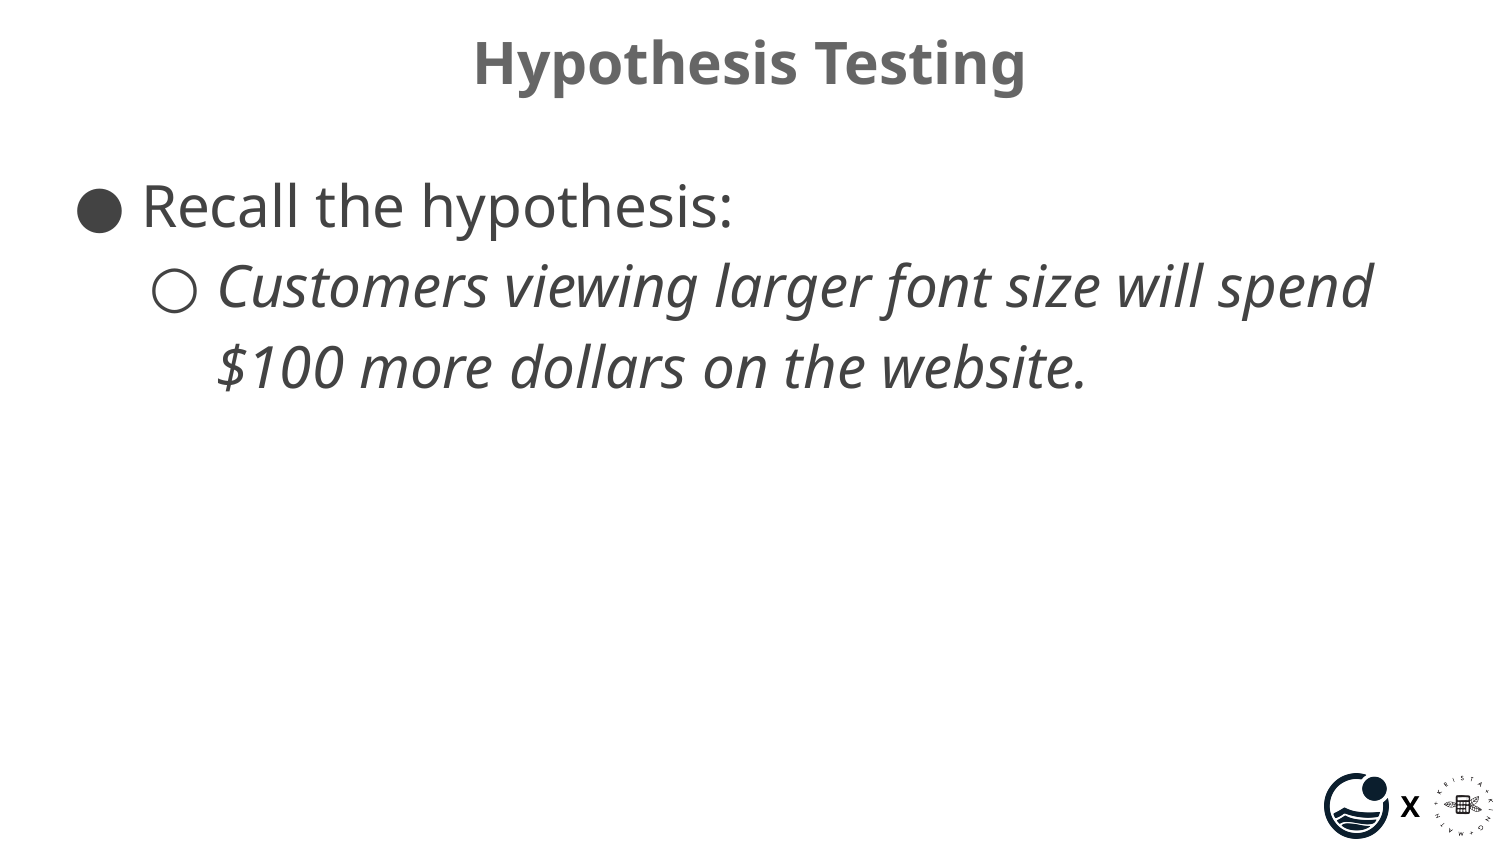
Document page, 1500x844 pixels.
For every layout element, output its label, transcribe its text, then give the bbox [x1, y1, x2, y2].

list Recall the hypothesis: Customers viewing larger font size will spend $100 more dollars on the website. [51, 143, 1449, 750]
title Hypothesis Testing [51, 10, 1449, 105]
picture [1324, 773, 1389, 839]
picture [1430, 773, 1496, 839]
text_box X [1393, 775, 1427, 837]
